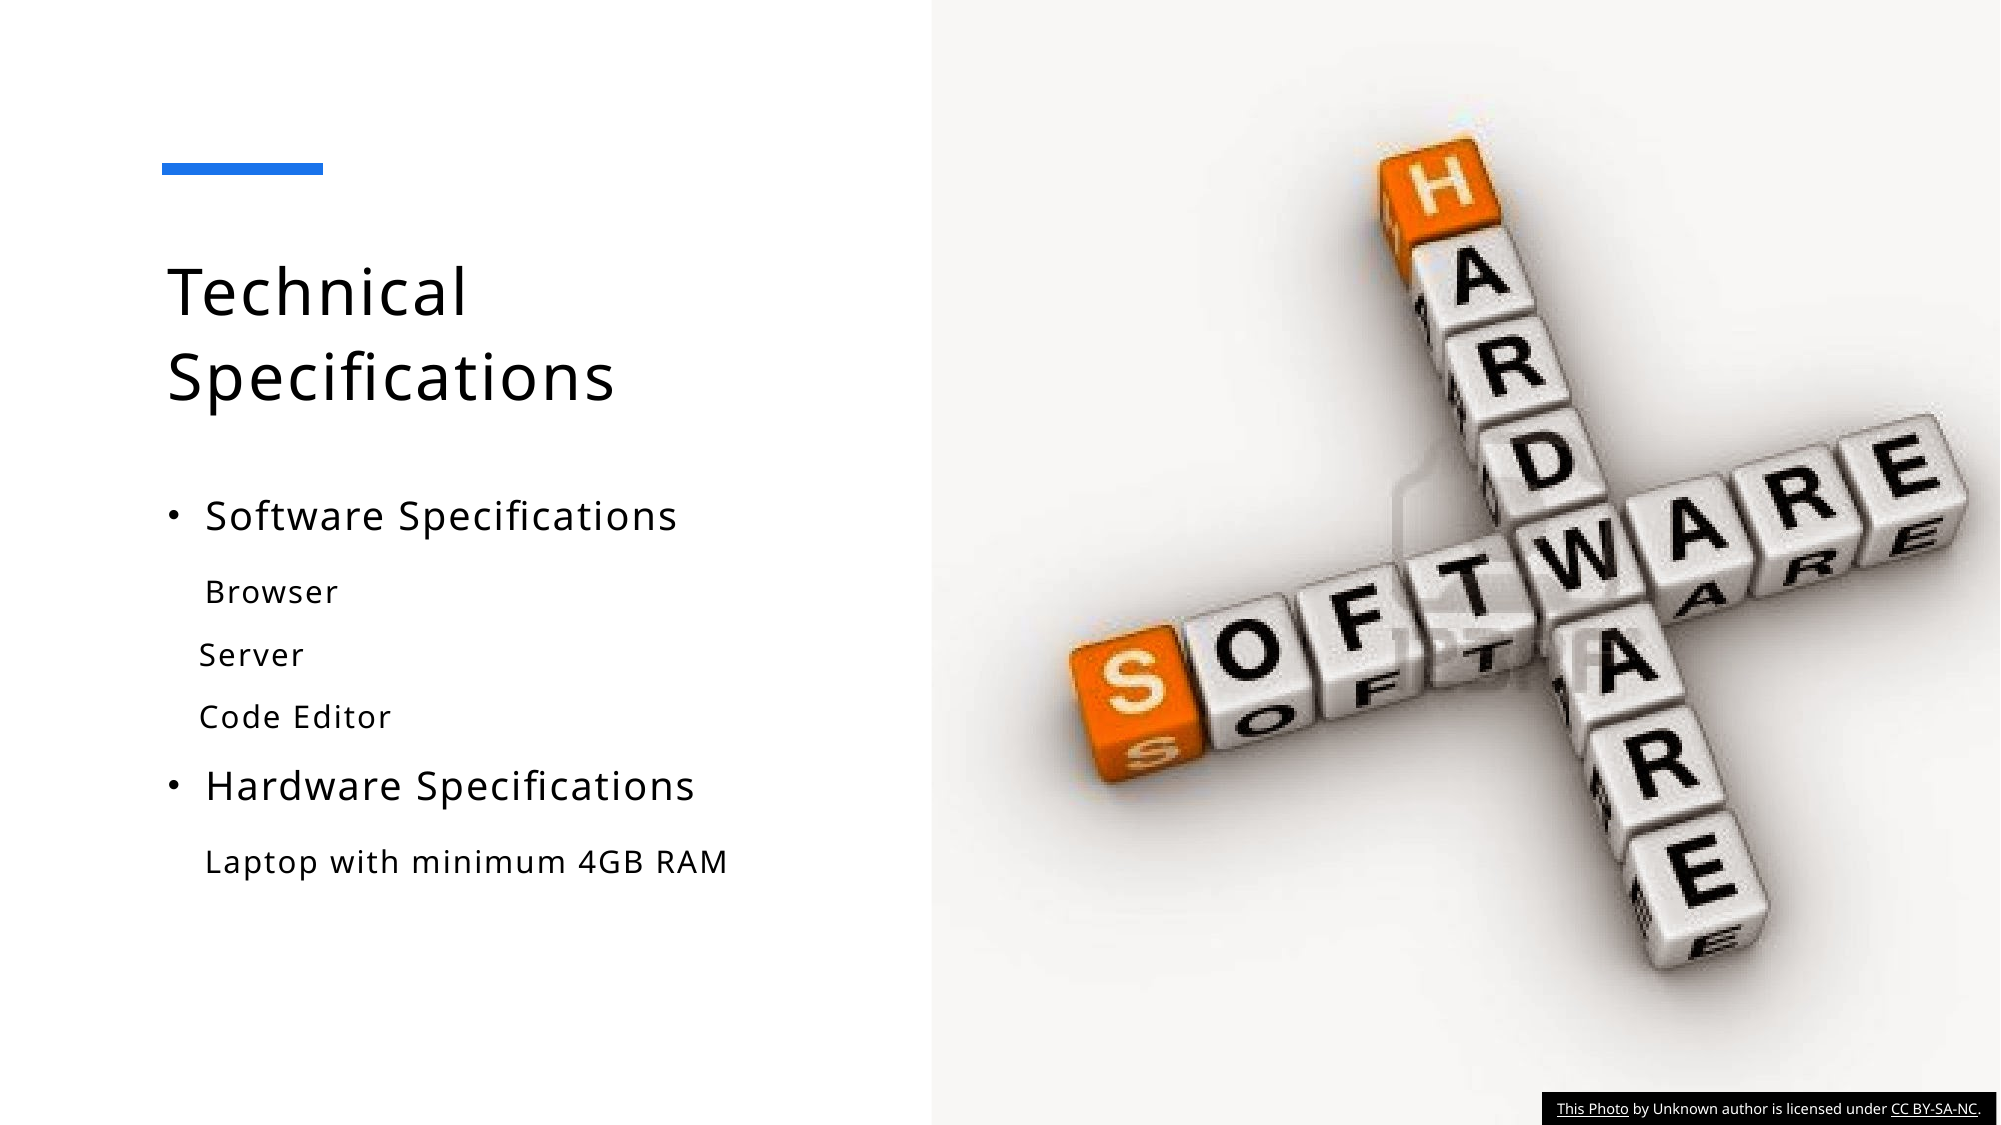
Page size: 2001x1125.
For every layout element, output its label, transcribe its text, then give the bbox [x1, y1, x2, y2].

title Technical Specifications [150, 224, 797, 441]
text_box [0, 0, 931, 1125]
picture [931, 0, 2000, 1125]
list Software Specifications Browser Server Code Editor Hardware Specifications Laptop with minimum 4GB RAM [150, 468, 797, 975]
